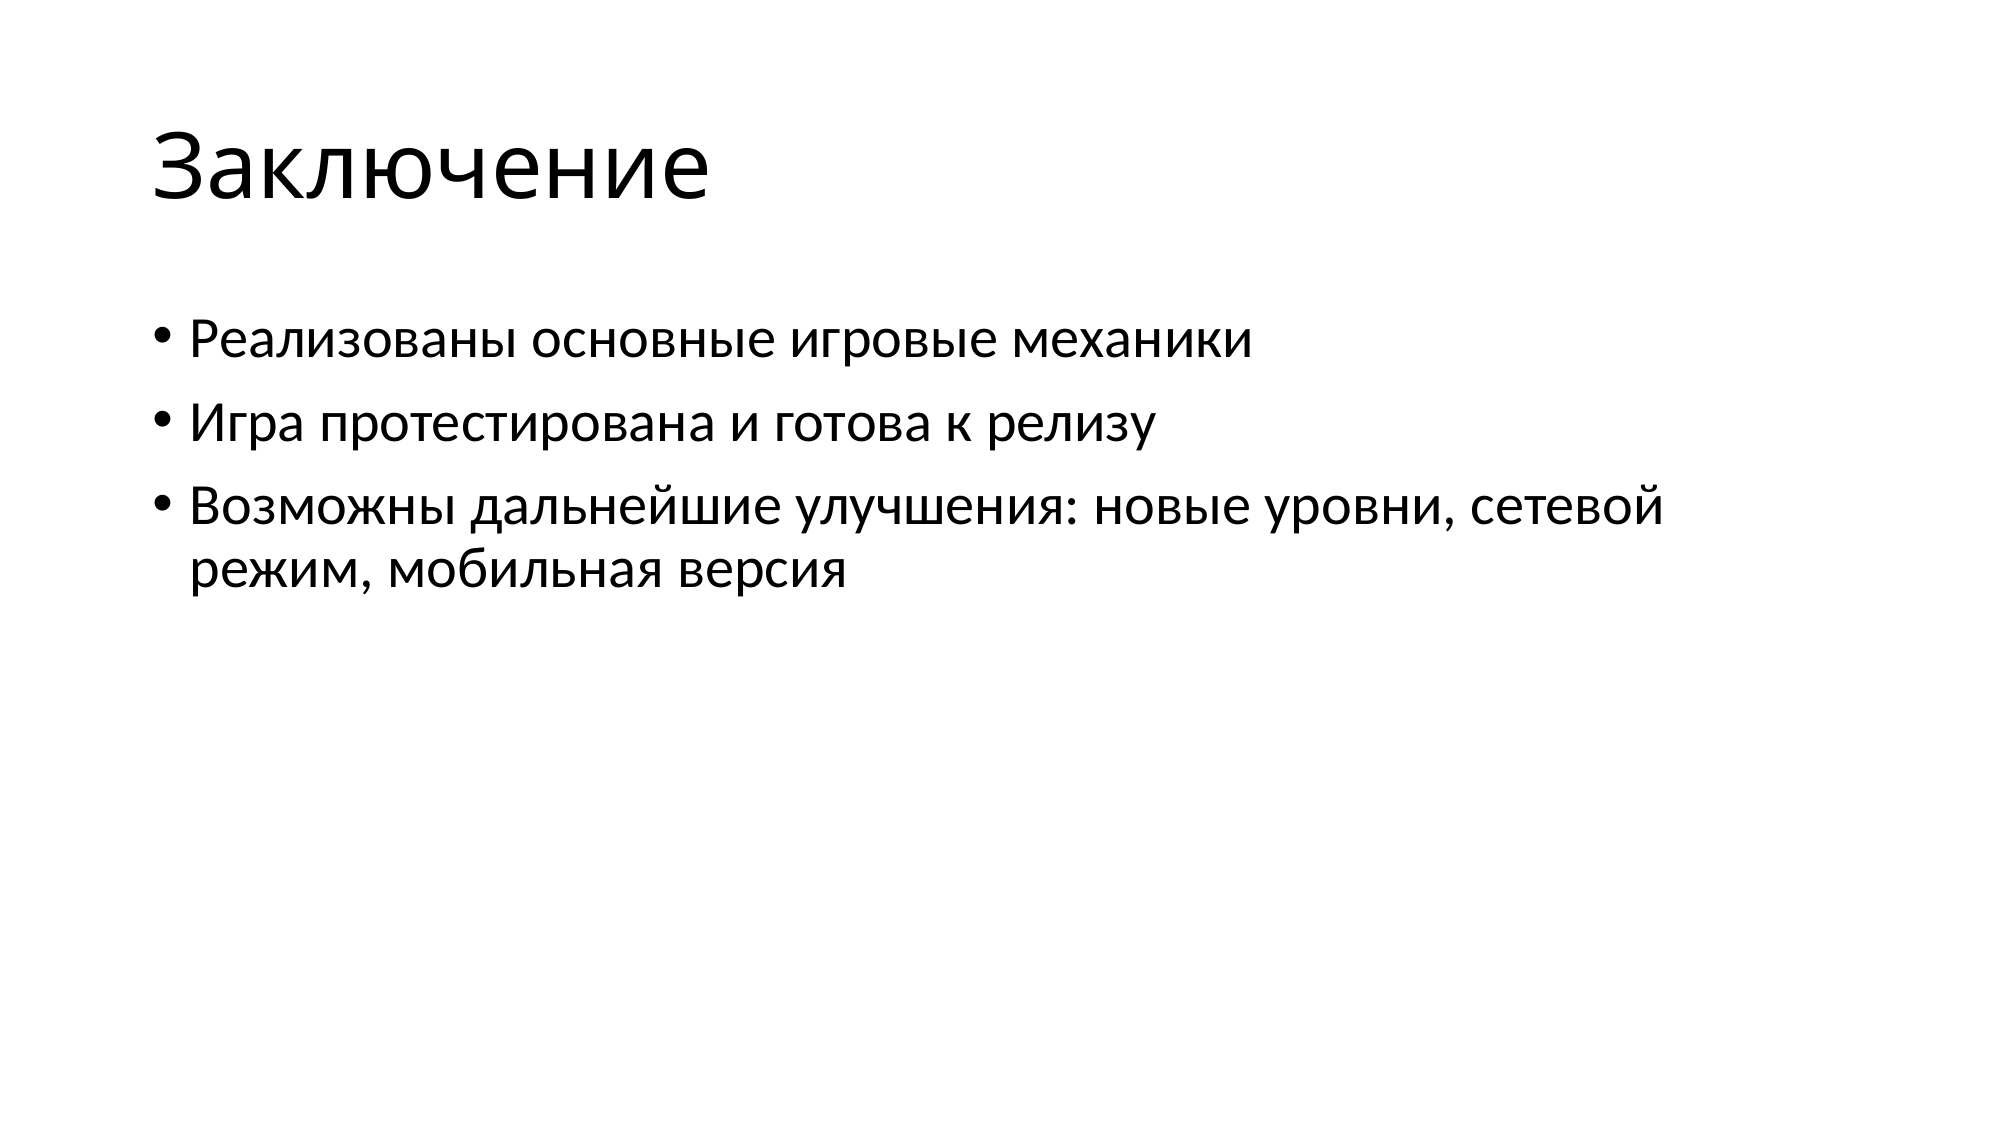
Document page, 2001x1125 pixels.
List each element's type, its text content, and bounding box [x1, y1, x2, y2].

list Реализованы основные игровые механики Игра протестирована и готова к релизу Возможны дальнейшие улучшения: новые уровни, сетевой режим, мобильная версия [137, 299, 1863, 1014]
title Заключение [137, 59, 1863, 278]
